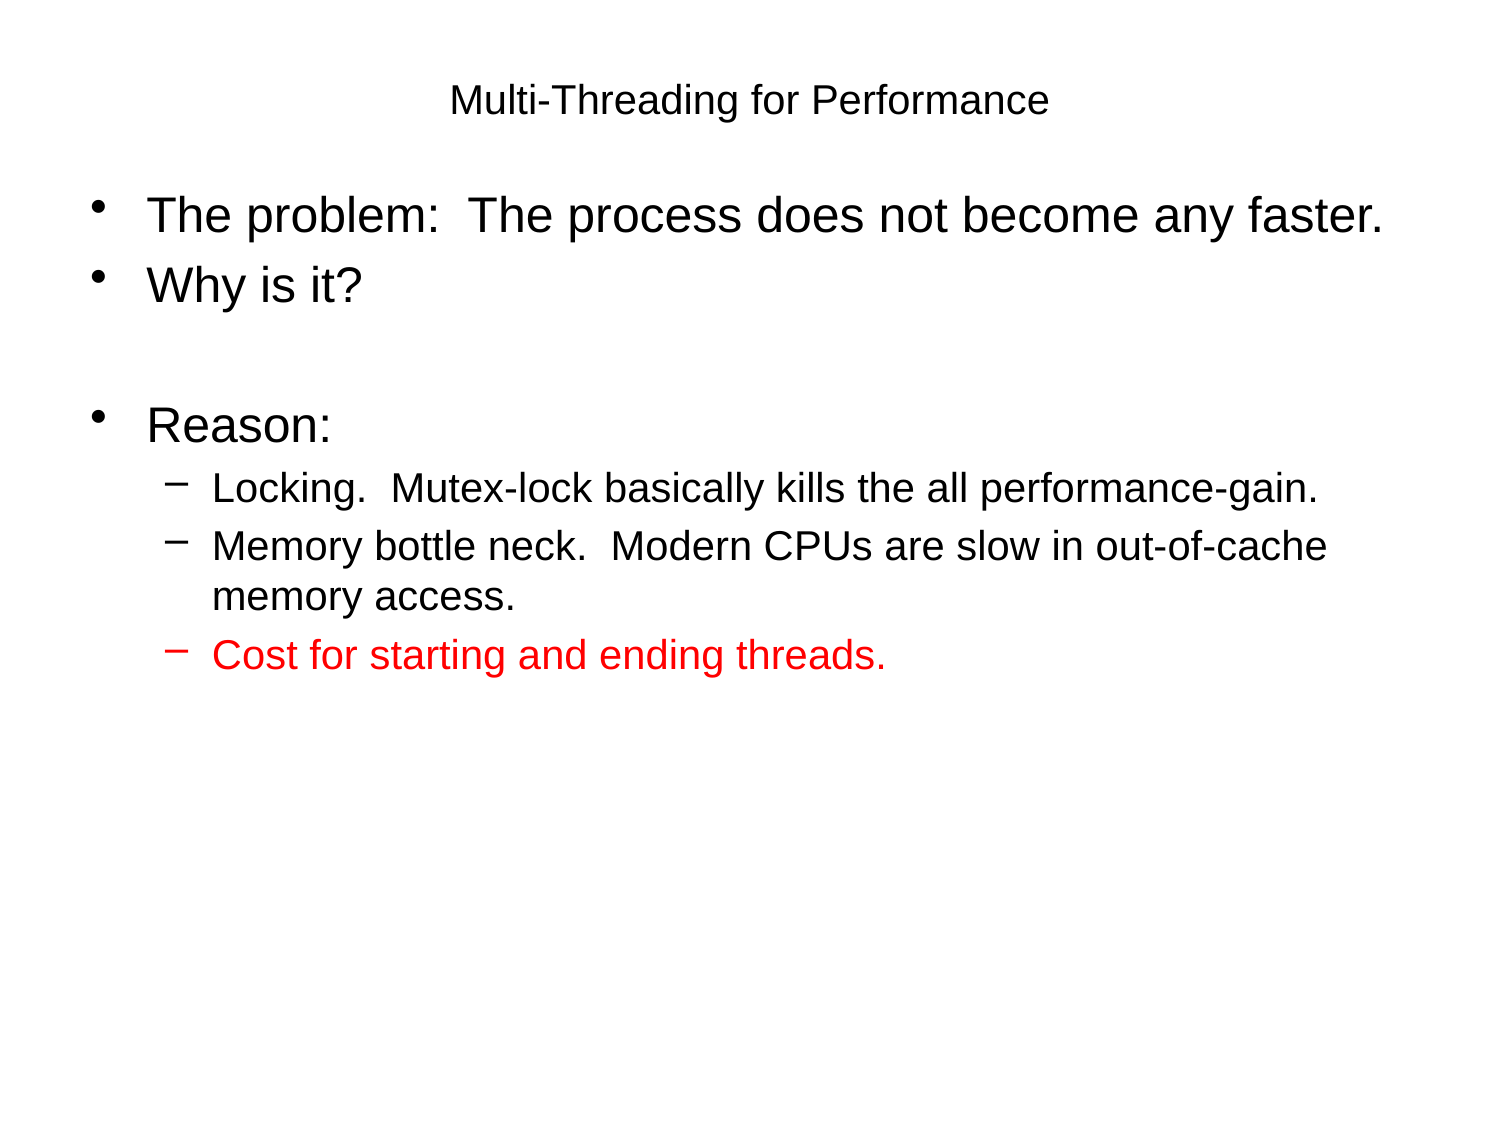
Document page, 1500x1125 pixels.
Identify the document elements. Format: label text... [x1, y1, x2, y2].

title Multi-Threading for Performance [75, 45, 1425, 150]
list The problem: The process does not become any faster. Why is it? Reason: Locking. Mutex-lock basically kills the all performance-gain. Memory bottle neck. Modern CPUs are slow in out-of-cache memory access. Cost for starting and ending threads. [75, 174, 1425, 1005]
